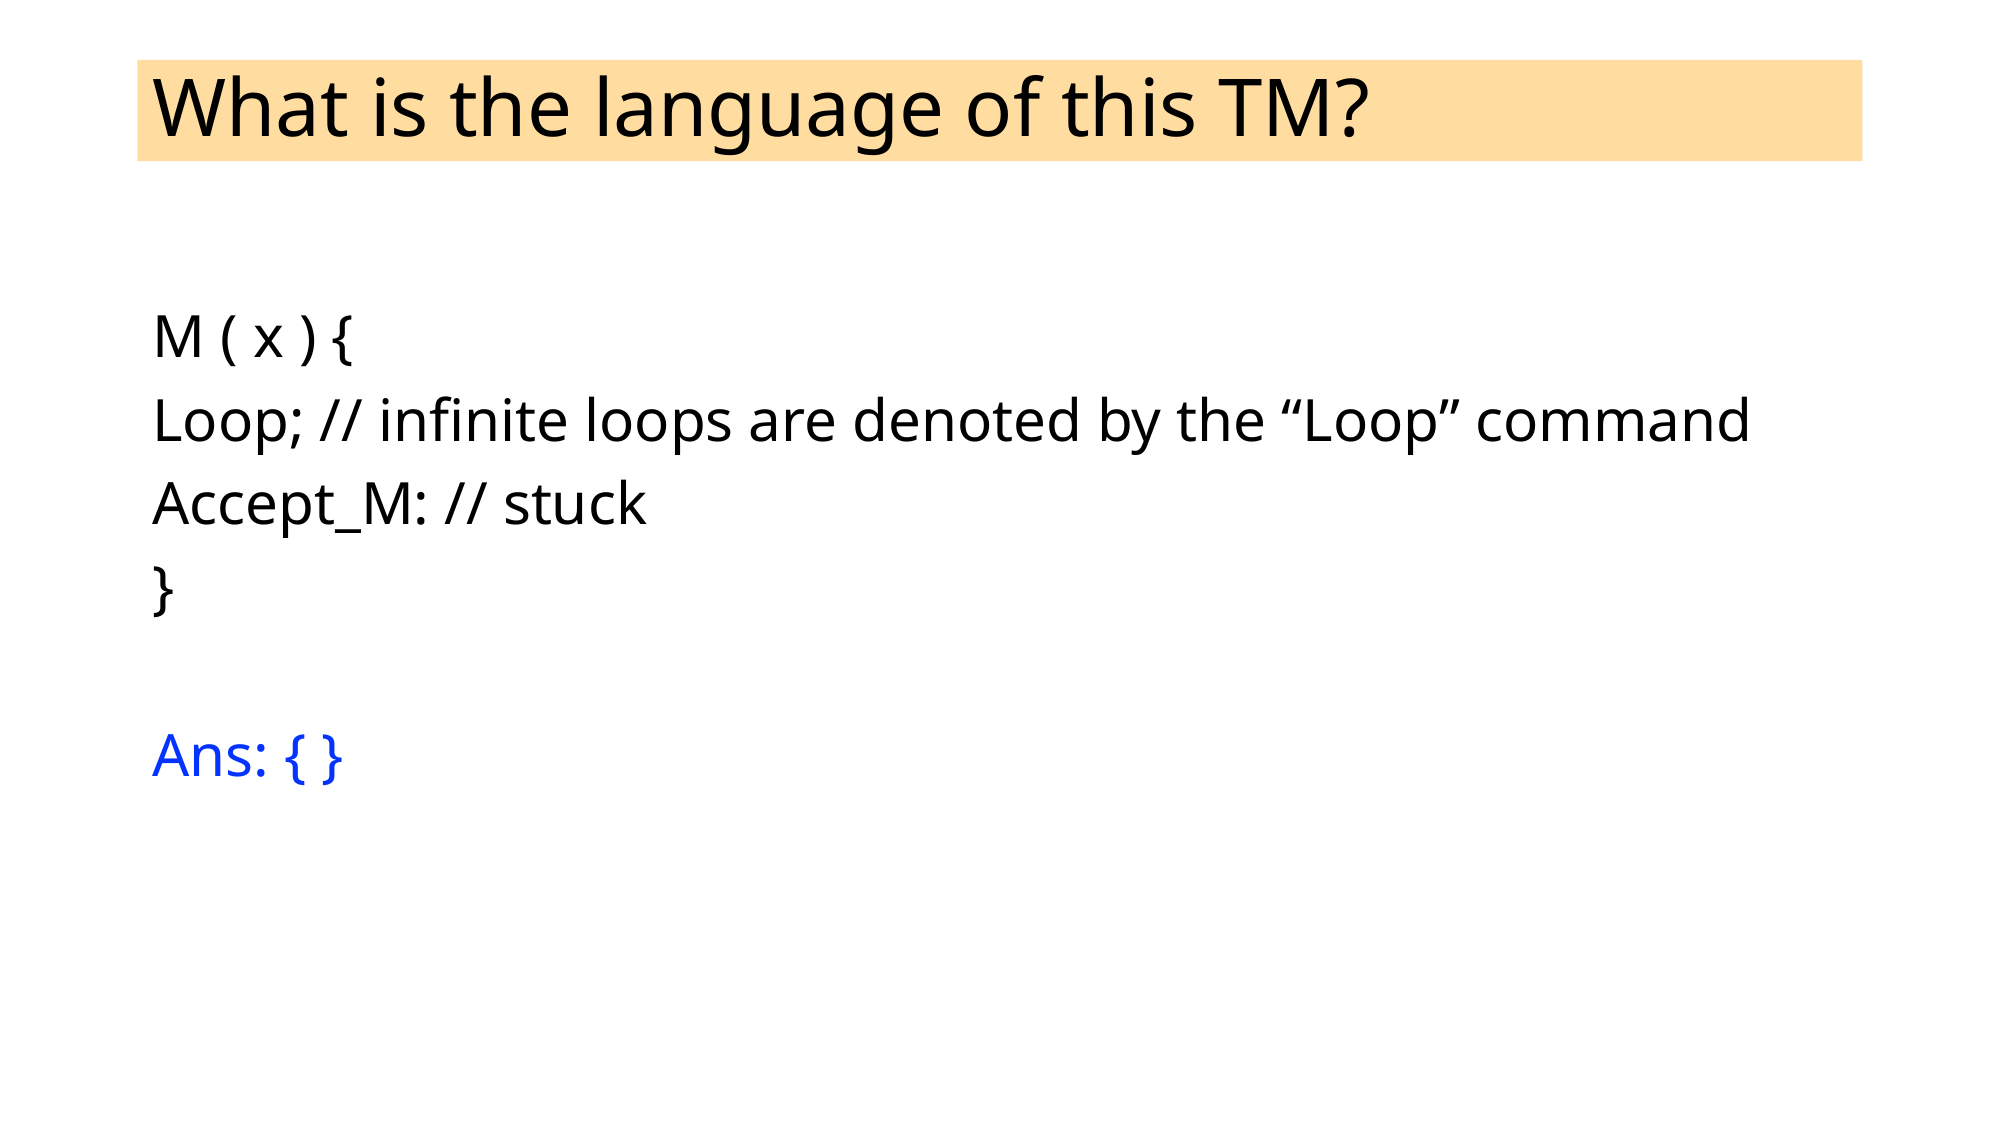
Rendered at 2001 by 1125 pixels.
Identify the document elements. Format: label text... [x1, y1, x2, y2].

list M ( x ) { Loop; // infinite loops are denoted by the “Loop” command Accept_M: // stuck } Ans: { } [137, 299, 1863, 1014]
title What is the language of this TM? [137, 59, 1863, 162]
